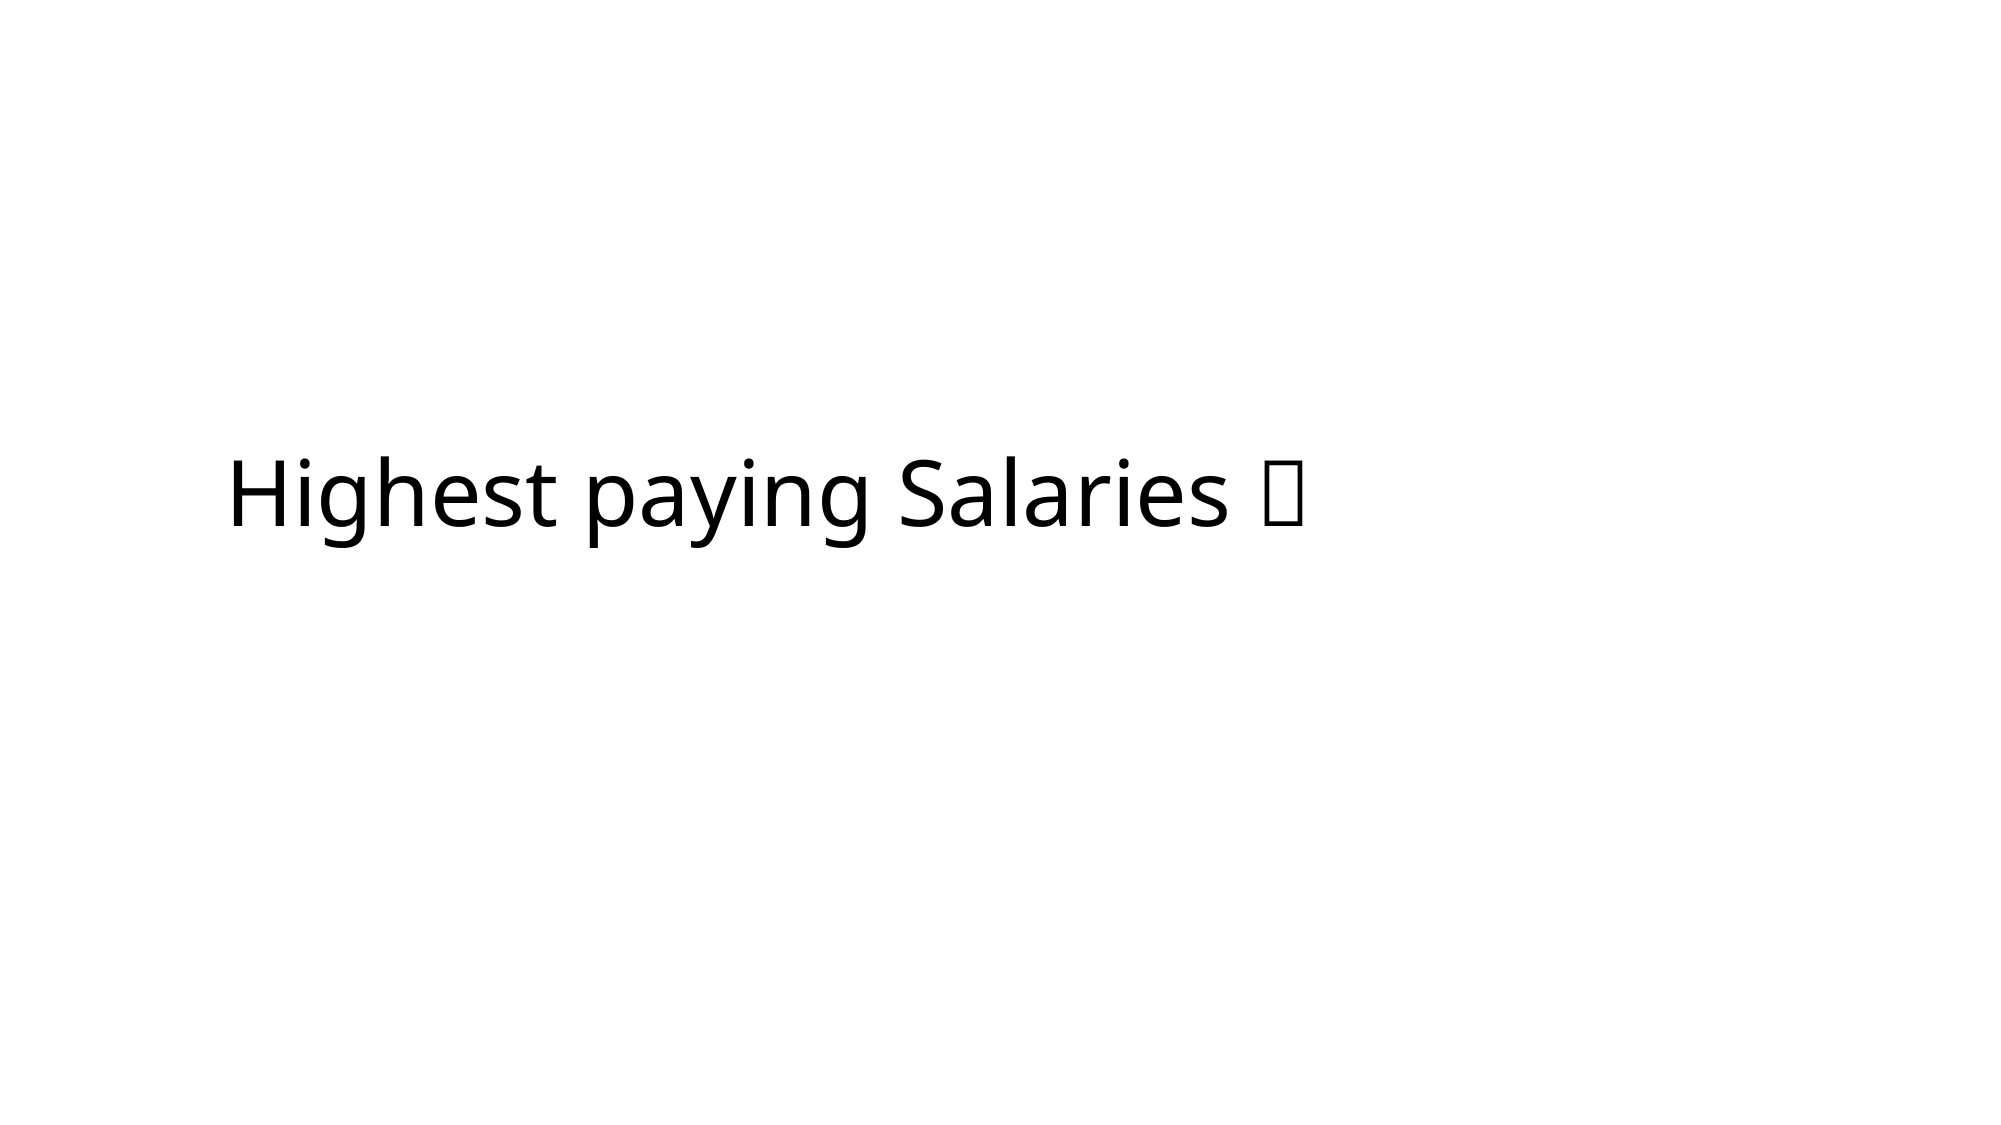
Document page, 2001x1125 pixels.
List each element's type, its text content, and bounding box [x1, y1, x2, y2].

title Highest paying Salaries  [210, 387, 1936, 606]
